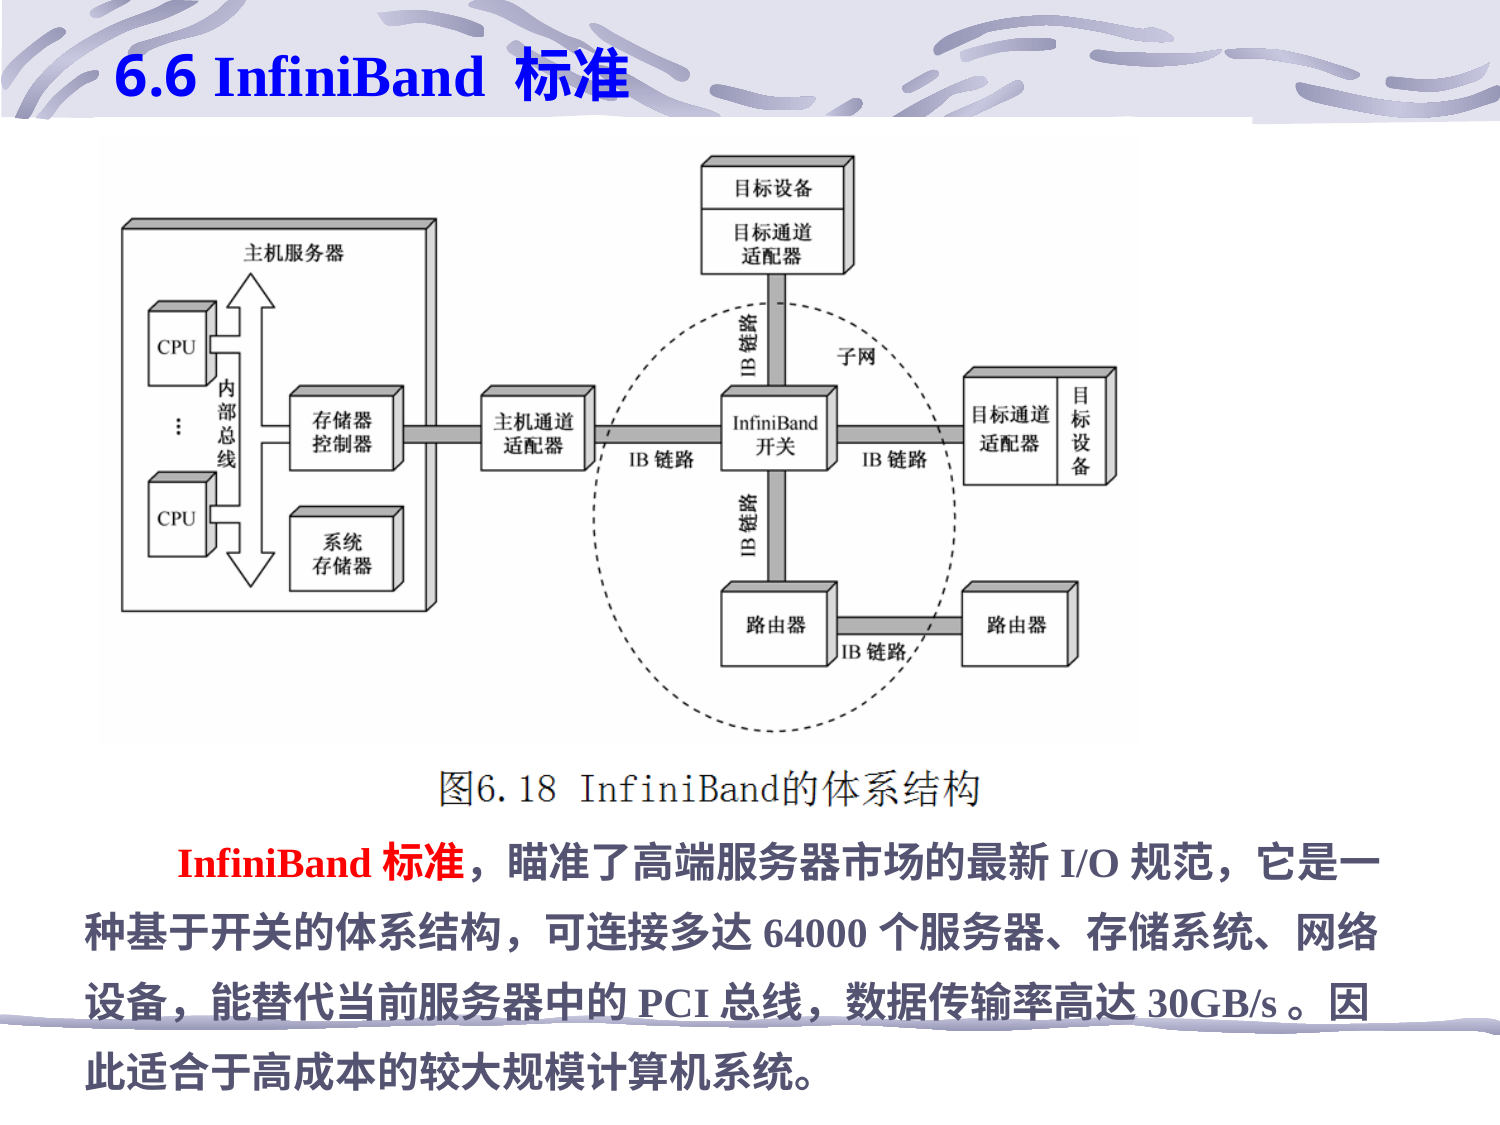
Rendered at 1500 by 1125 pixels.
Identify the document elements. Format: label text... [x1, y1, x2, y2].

text_box InfiniBand标准，瞄准了高端服务器市场的最新I/O规范，它是一种基于开关的体系结构，可连接多达64000个服务器、存储系统、网络设备，能替代当前服务器中的PCI总线，数据传输率高达30GB/s。因此适合于高成本的较大规模计算机系统。 [70, 808, 1417, 1104]
picture [93, 116, 1253, 821]
slide_number [108, 1044, 422, 1120]
text_box 6.6 InfiniBand 标准 [100, 31, 691, 115]
